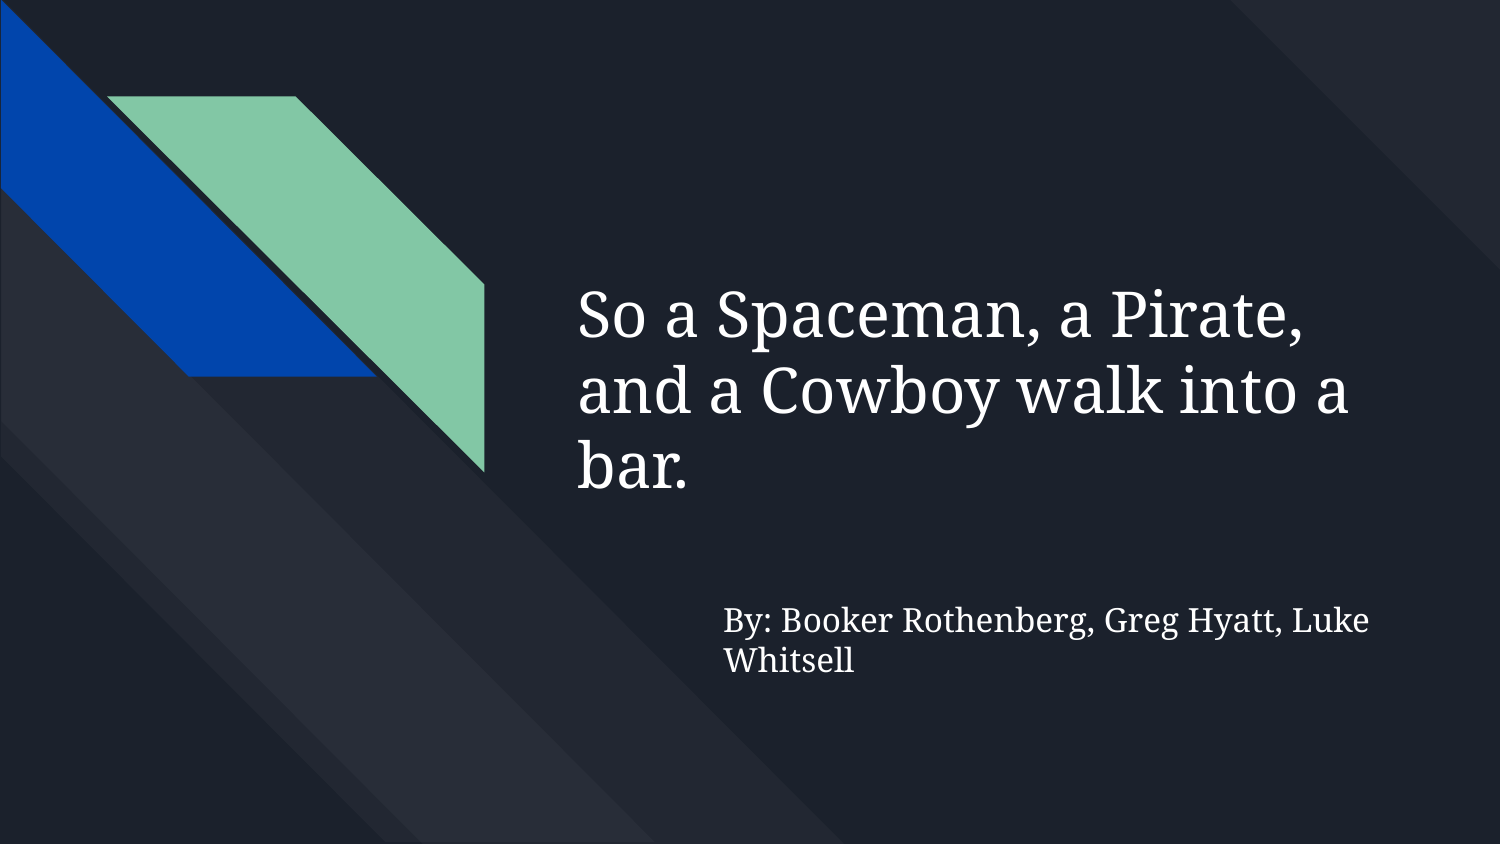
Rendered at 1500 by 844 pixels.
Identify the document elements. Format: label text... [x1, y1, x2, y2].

title So a Spaceman, a Pirate, and a Cowboy walk into a bar. [562, 258, 1436, 518]
subtitle By: Booker Rothenberg, Greg Hyatt, Luke Whitsell [708, 584, 1402, 668]
